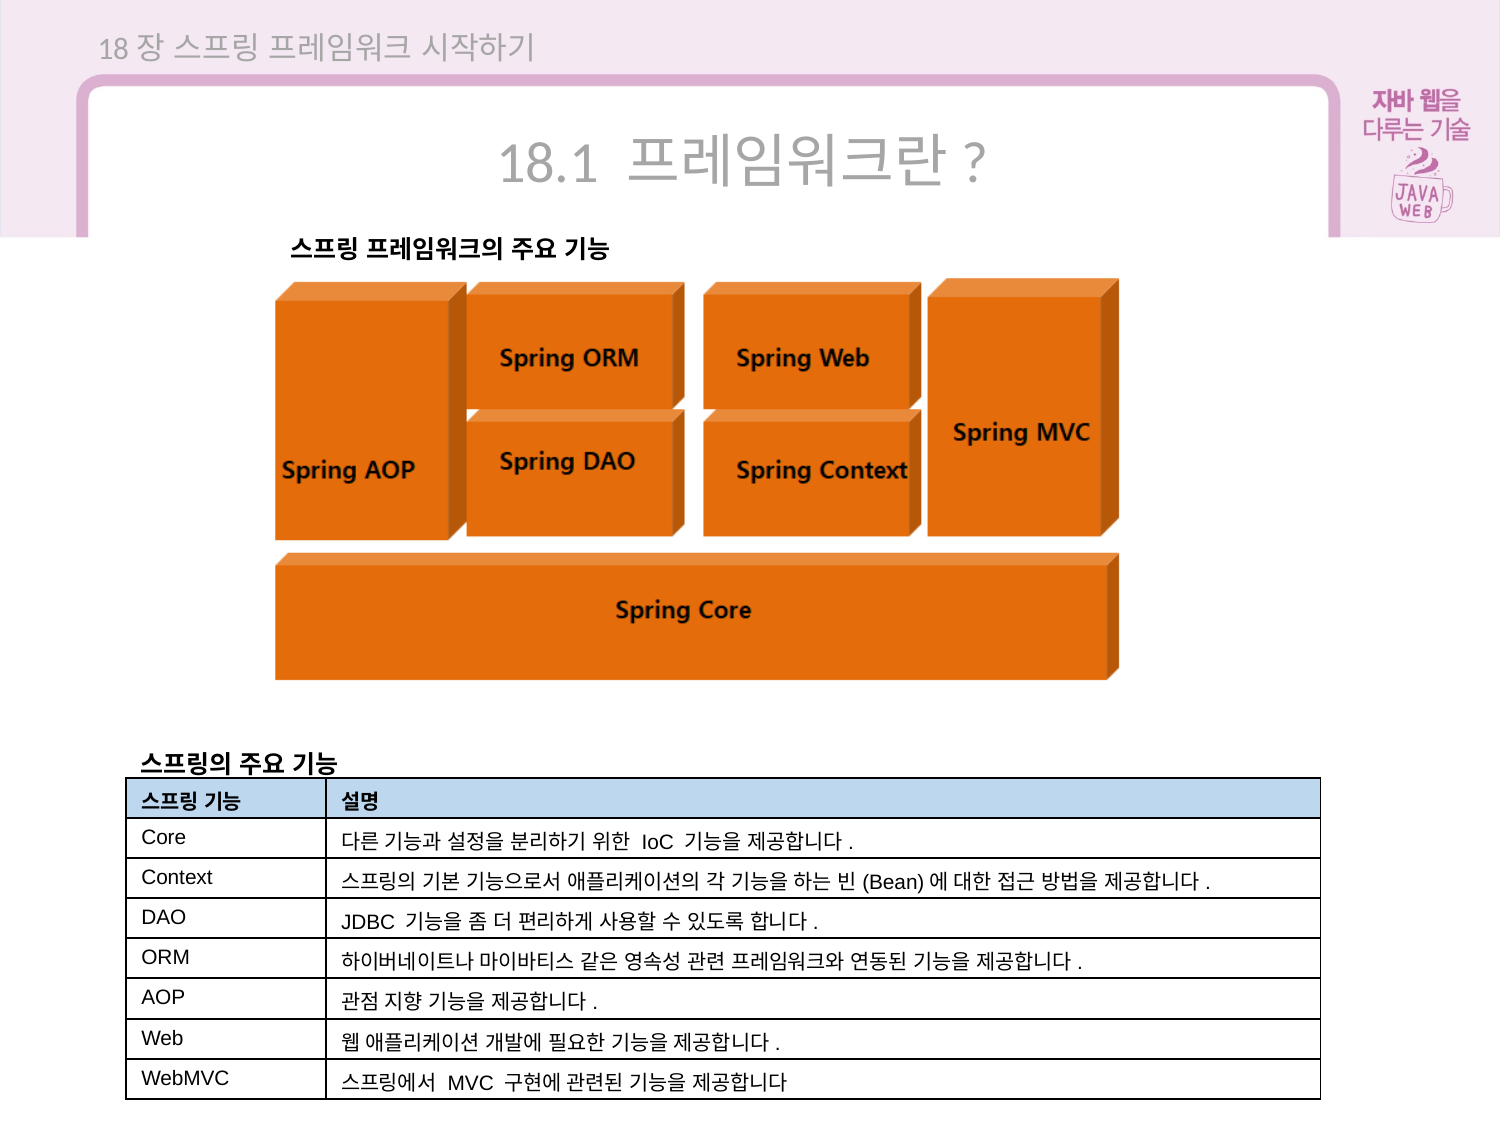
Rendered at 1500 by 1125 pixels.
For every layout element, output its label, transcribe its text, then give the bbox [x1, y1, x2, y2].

table_cell ORM [127, 939, 325, 977]
table_cell 다른 기능과 설정을 분리하기 위한 IoC 기능을 제공합니다. [327, 819, 1320, 857]
text_box 스프링 프레임워크의 주요 기능 [275, 226, 1049, 272]
table_cell Web [127, 1020, 325, 1058]
table_cell Context [127, 859, 325, 897]
table_header 설명 [327, 779, 1320, 817]
table_cell 스프링의 기본 기능으로서 애플리케이션의 각 기능을 하는 빈(Bean)에 대한 접근 방법을 제공합니다. [327, 859, 1320, 897]
table_cell WebMVC [127, 1060, 325, 1098]
table_cell JDBC 기능을 좀 더 편리하게 사용할 수 있도록 합니다. [327, 899, 1320, 937]
picture [0, 0, 1500, 1125]
table_header 스프링 기능 [127, 779, 325, 817]
table_cell DAO [127, 899, 325, 937]
table_cell 관점 지향 기능을 제공합니다. [327, 979, 1320, 1018]
text_box 18.1 프레임워크란? [217, 117, 1268, 202]
table_cell 스프링에서 MVC 구현에 관련된 기능을 제공합니다 [327, 1060, 1320, 1098]
table_cell 웹 애플리케이션 개발에 필요한 기능을 제공합니다. [327, 1020, 1320, 1058]
text_box 스프링의 주요 기능 [126, 740, 354, 777]
text_box 18장 스프링 프레임워크 시작하기 [82, 0, 1133, 74]
table_cell Core [127, 819, 325, 857]
table_cell 하이버네이트나 마이바티스 같은 영속성 관련 프레임워크와 연동된 기능을 제공합니다. [327, 939, 1320, 977]
table_cell AOP [127, 979, 325, 1018]
